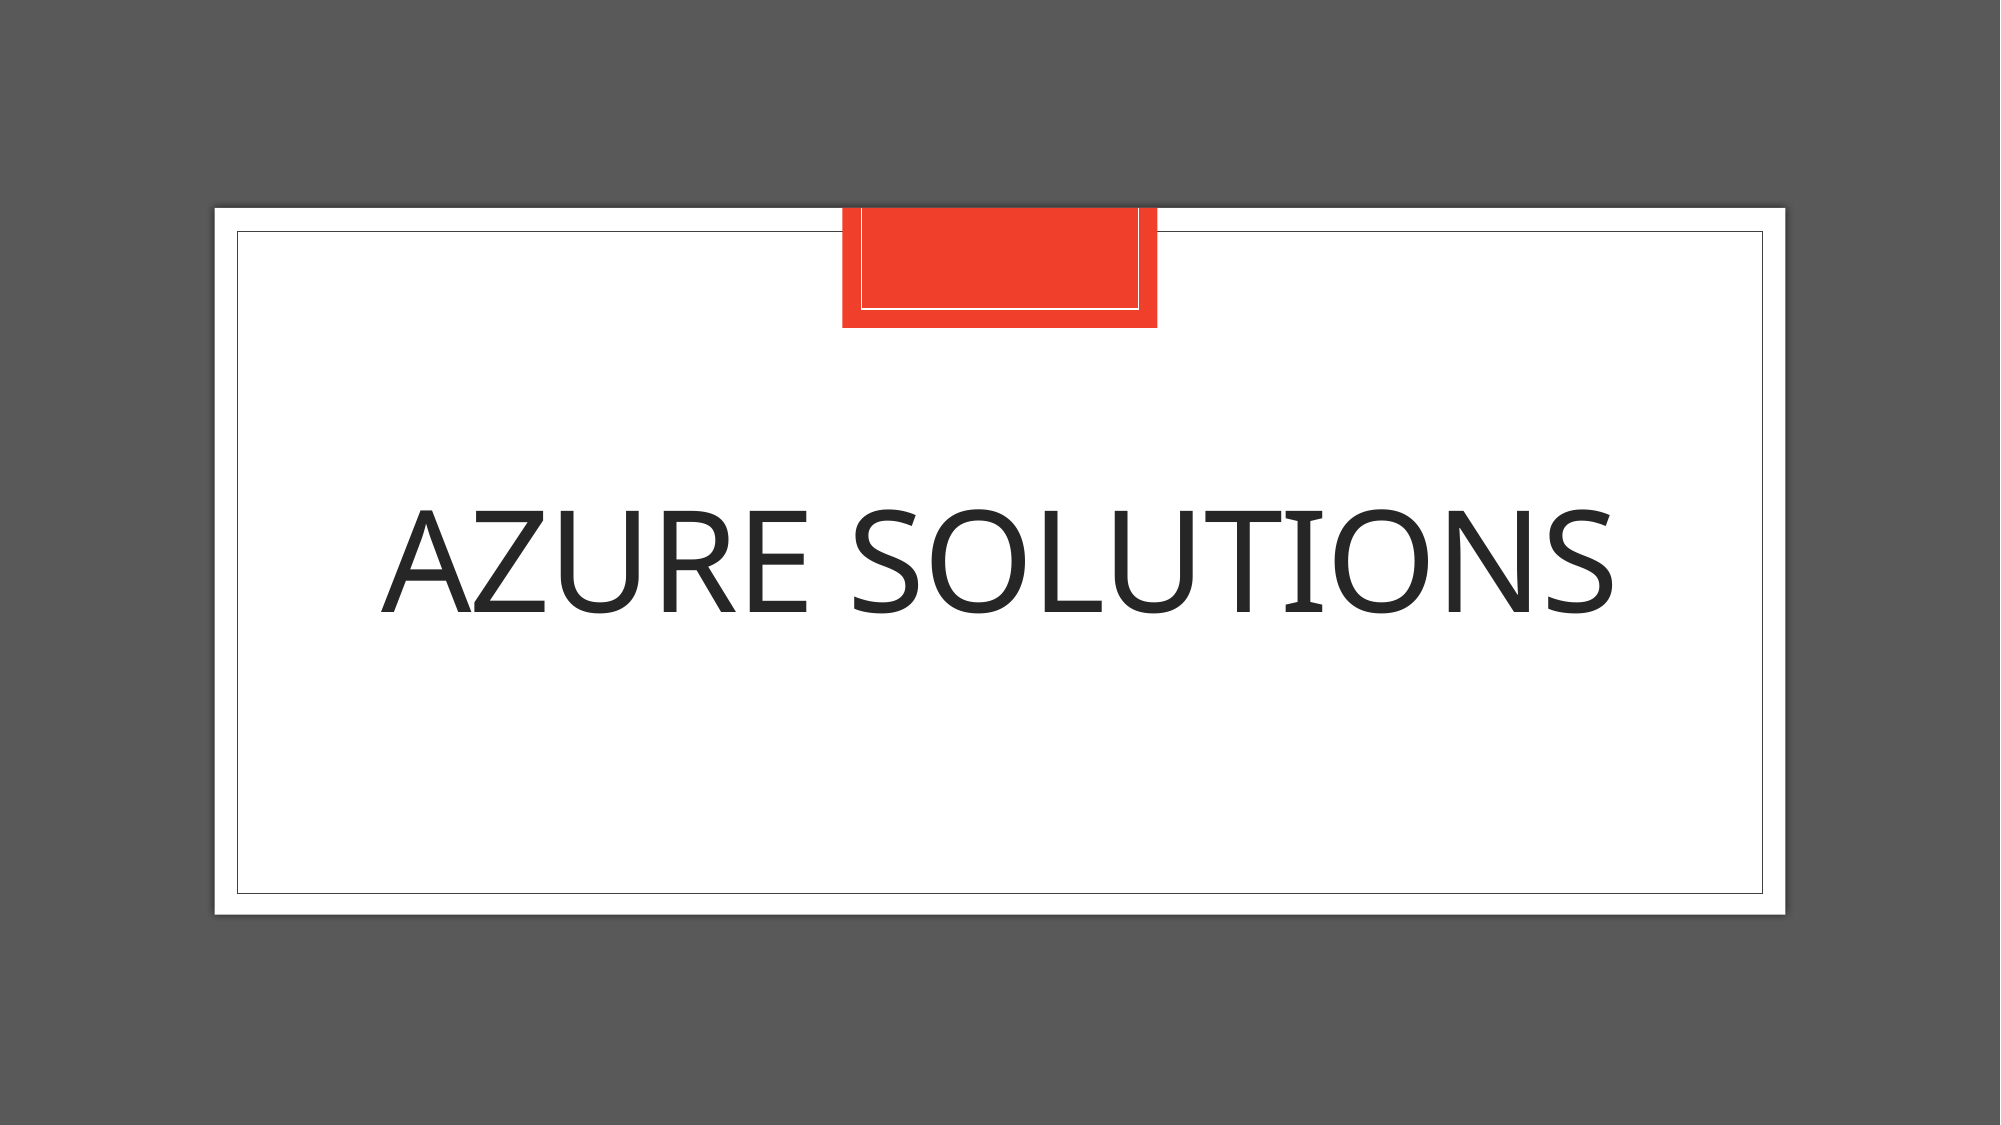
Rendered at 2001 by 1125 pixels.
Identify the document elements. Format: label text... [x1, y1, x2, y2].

title Azure Solutions [267, 373, 1733, 769]
